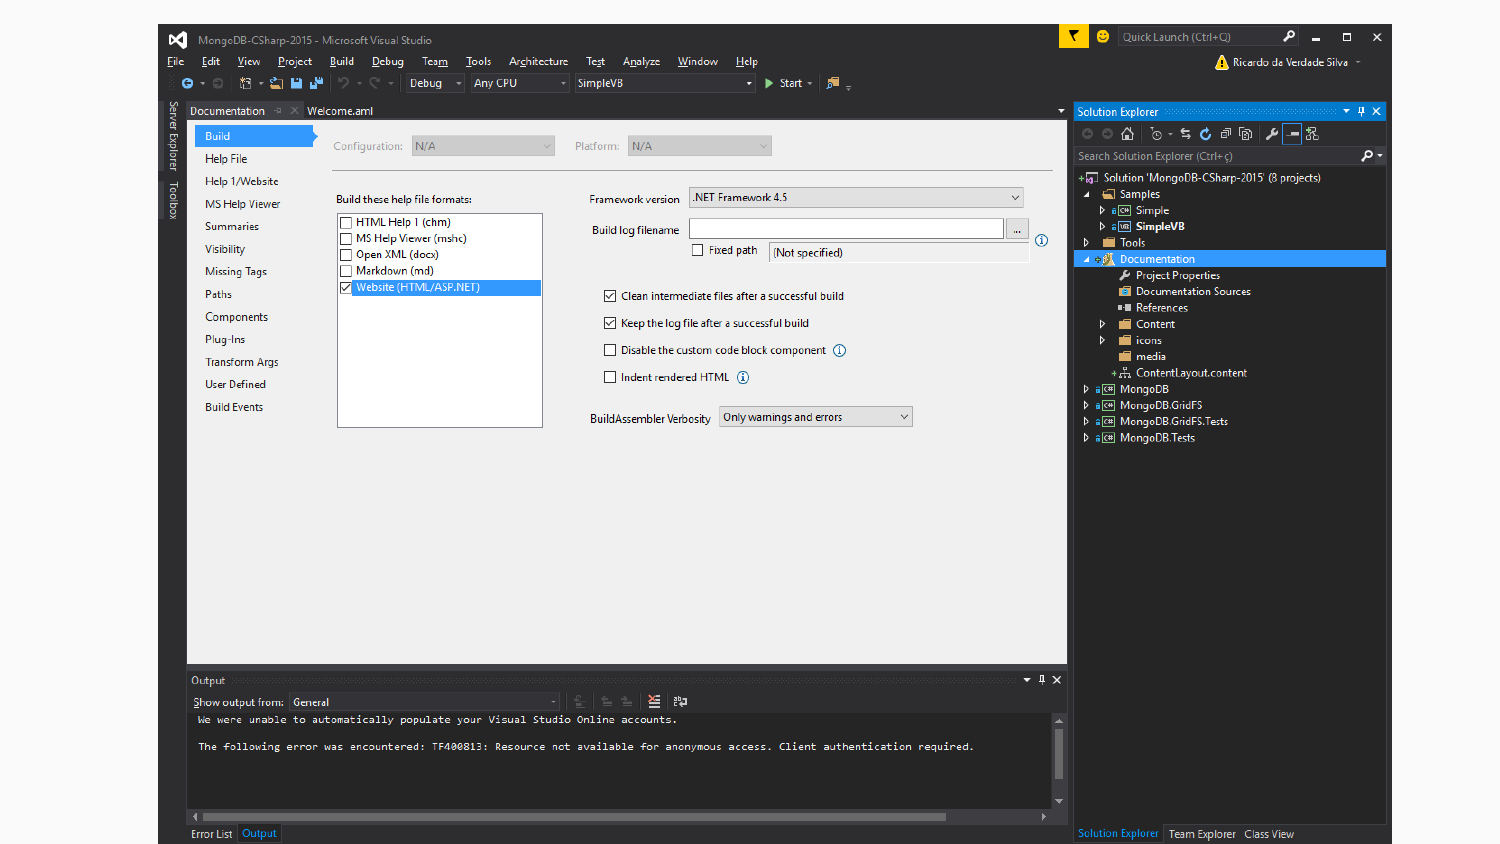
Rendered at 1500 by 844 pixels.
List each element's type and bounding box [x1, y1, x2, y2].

picture [158, 24, 1392, 844]
